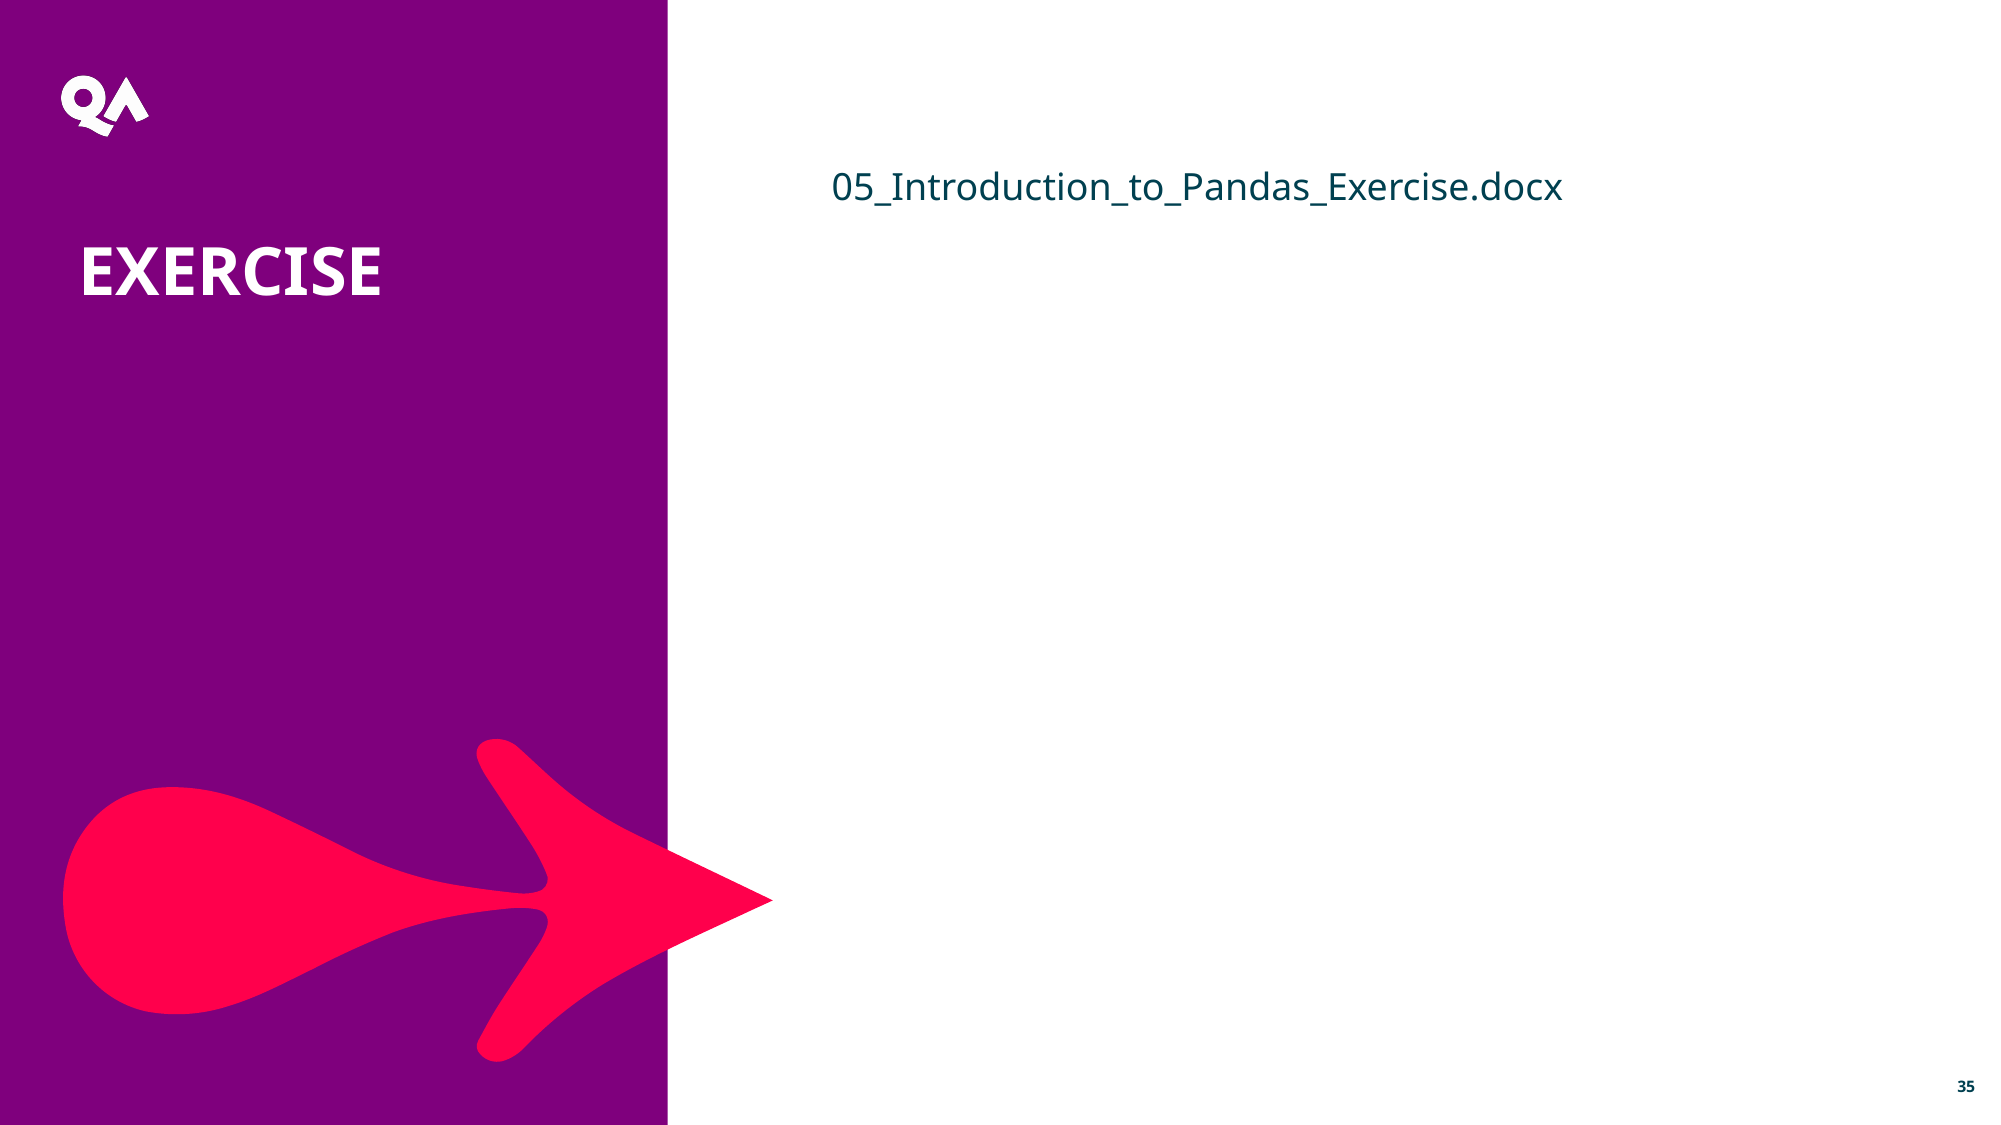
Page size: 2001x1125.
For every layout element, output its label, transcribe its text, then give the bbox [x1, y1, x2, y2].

list Exercise [63, 221, 628, 673]
list 05_Introduction_to_Pandas_Exercise.docx [816, 155, 1928, 1069]
picture [44, 61, 166, 148]
slide_number 35 [1846, 1068, 1976, 1098]
